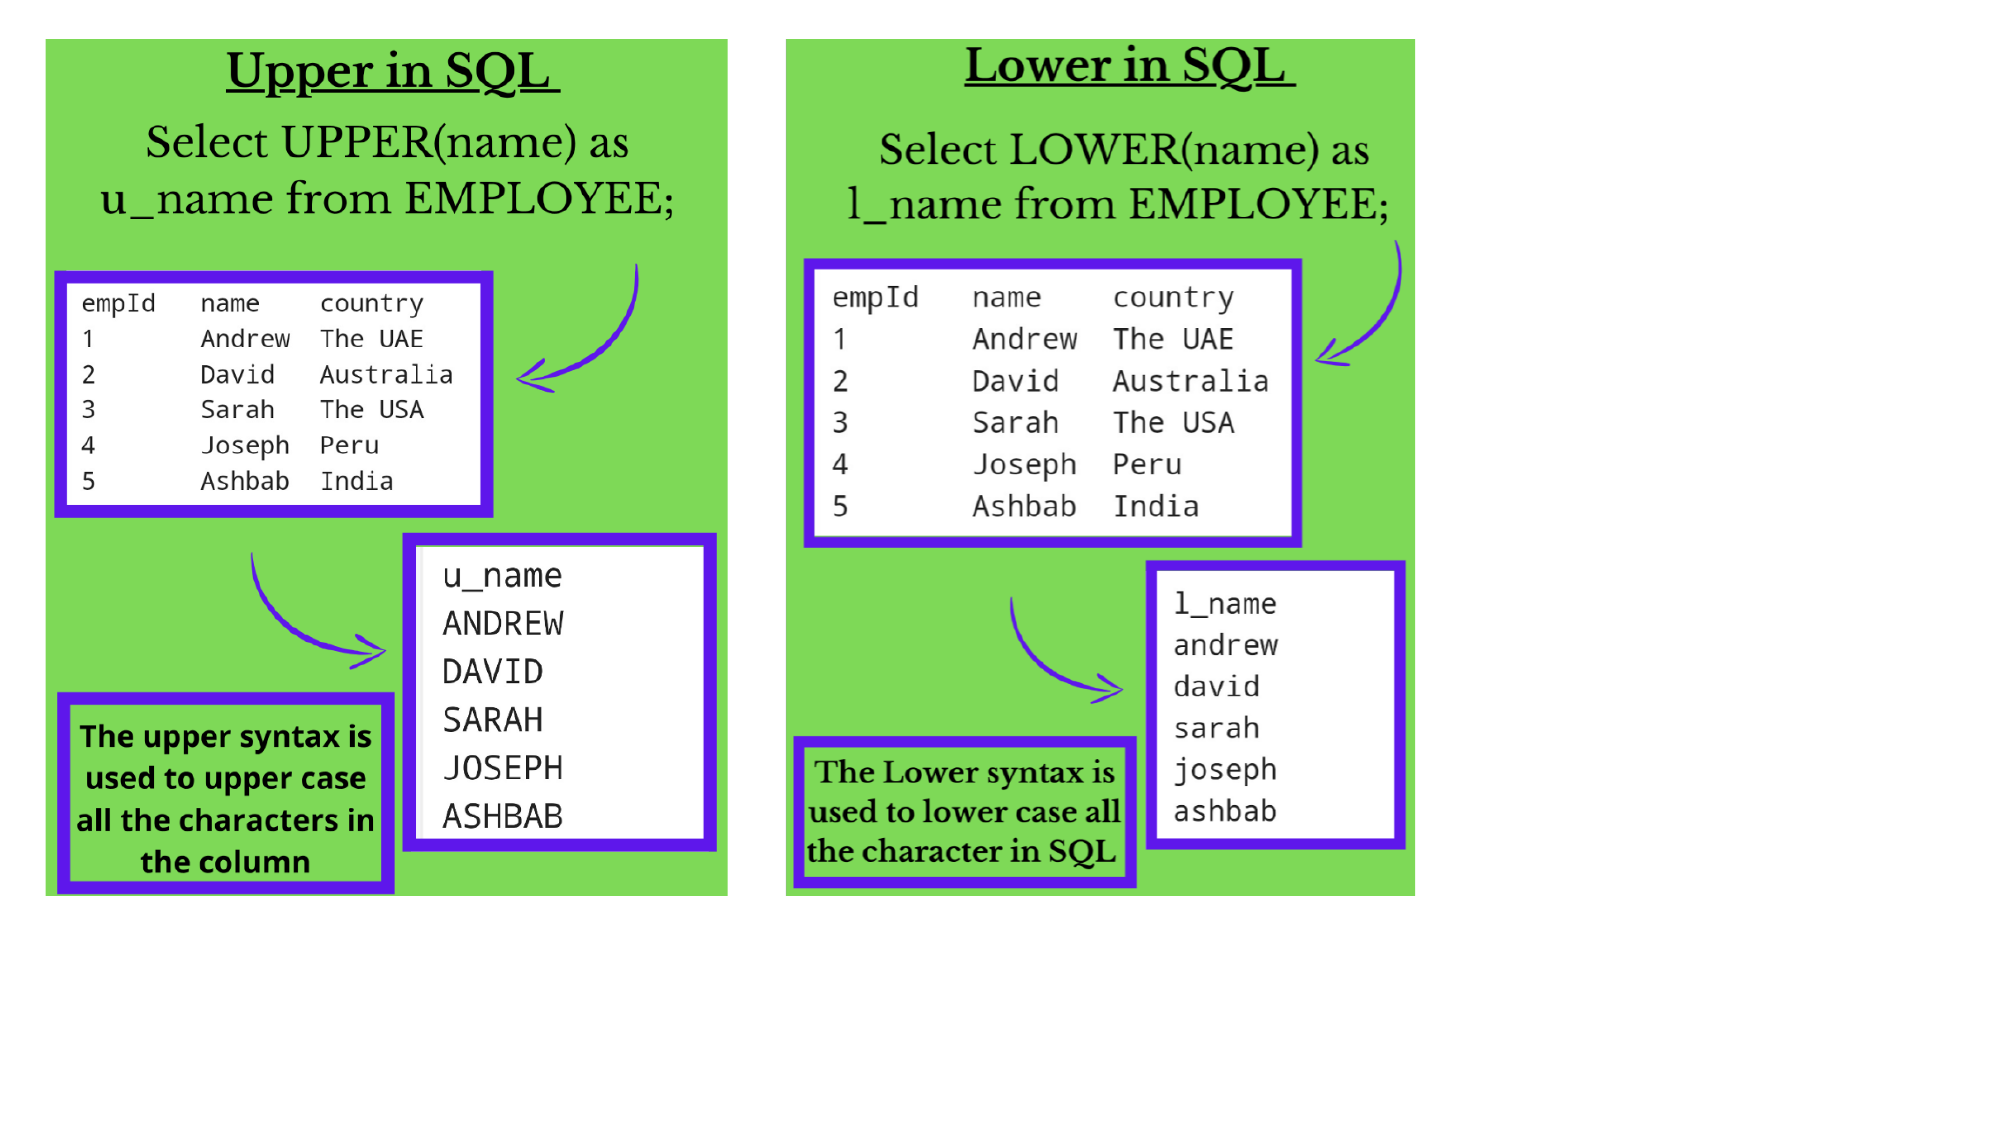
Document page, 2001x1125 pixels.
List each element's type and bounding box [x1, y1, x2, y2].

picture [45, 39, 728, 896]
picture [785, 39, 1416, 896]
